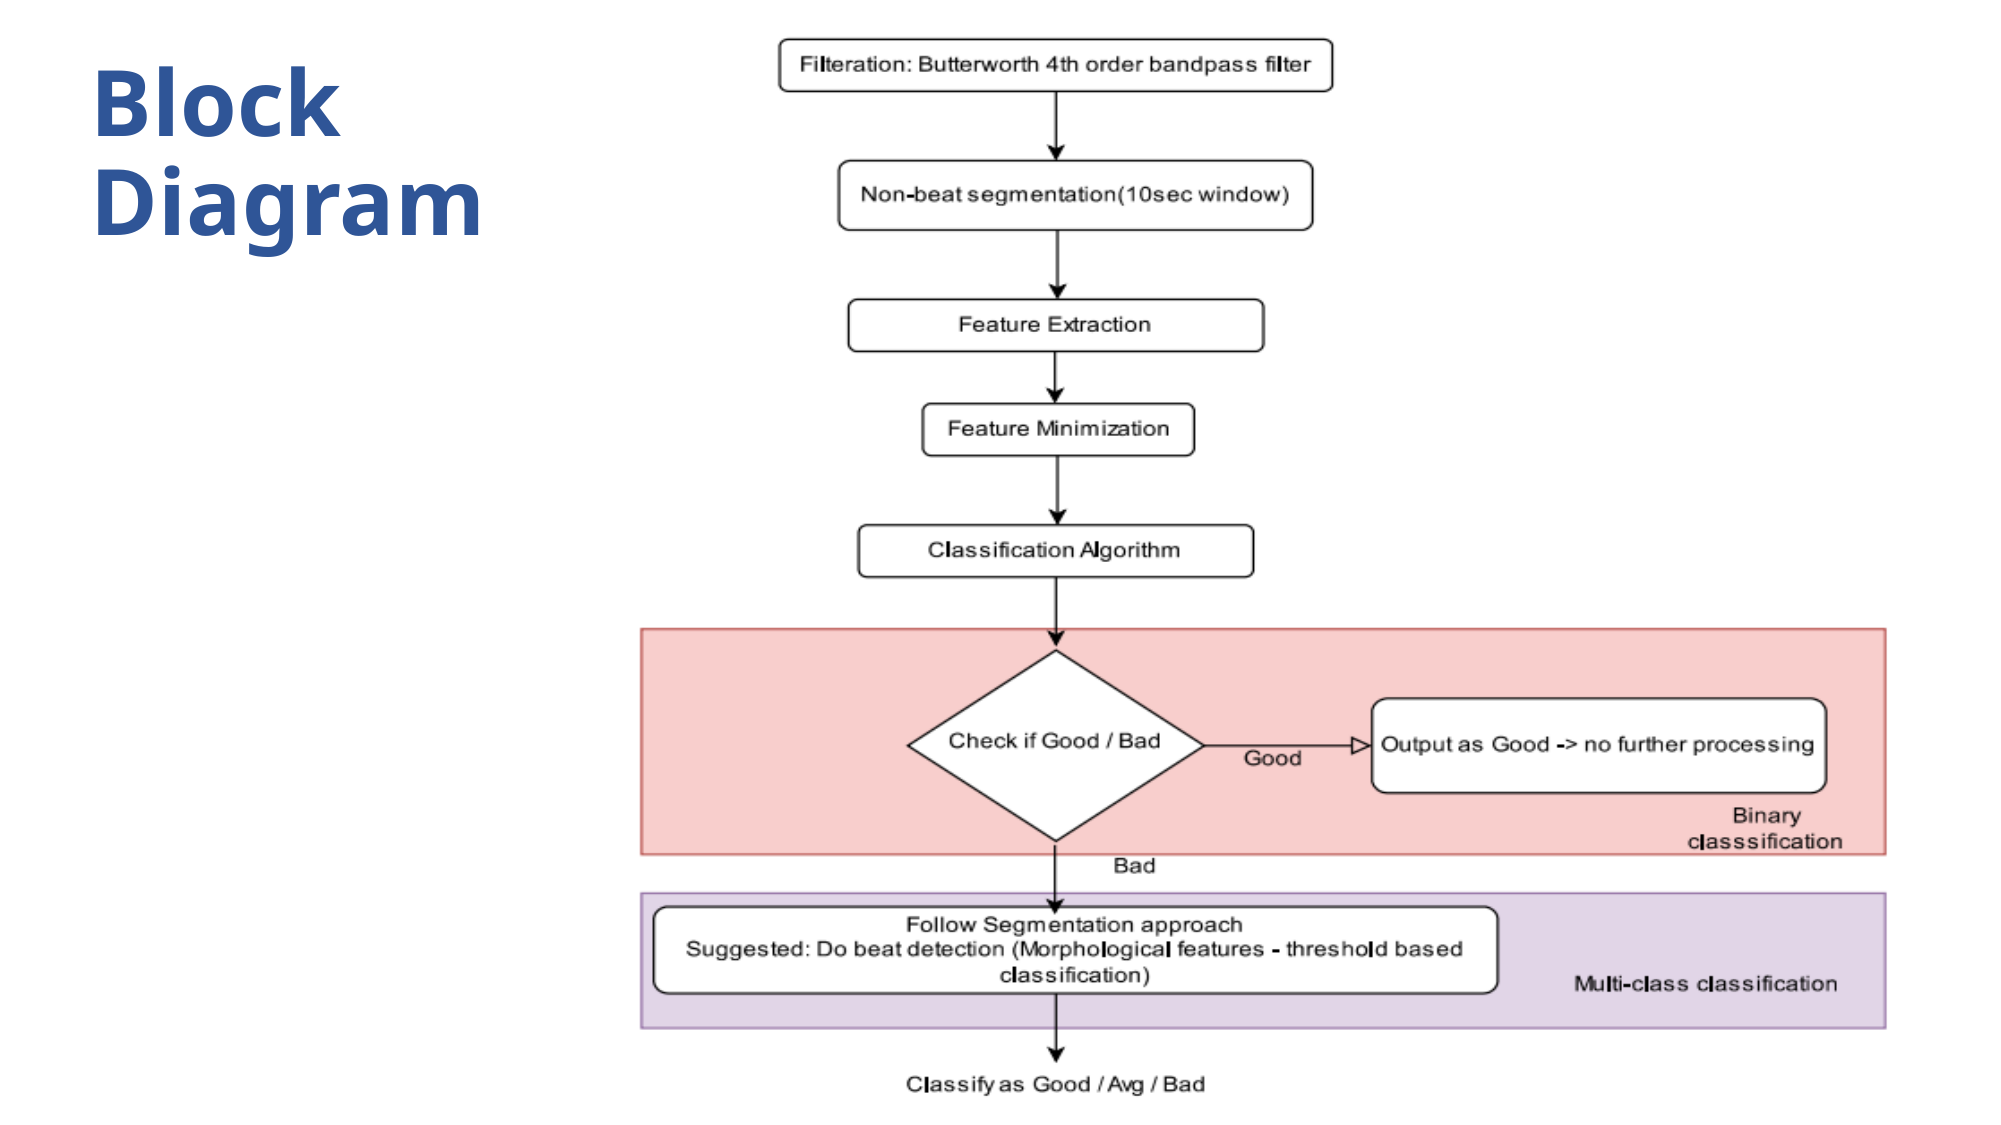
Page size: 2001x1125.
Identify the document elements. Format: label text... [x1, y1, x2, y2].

title Block Diagram [75, 45, 623, 267]
picture [623, 32, 1898, 1100]
